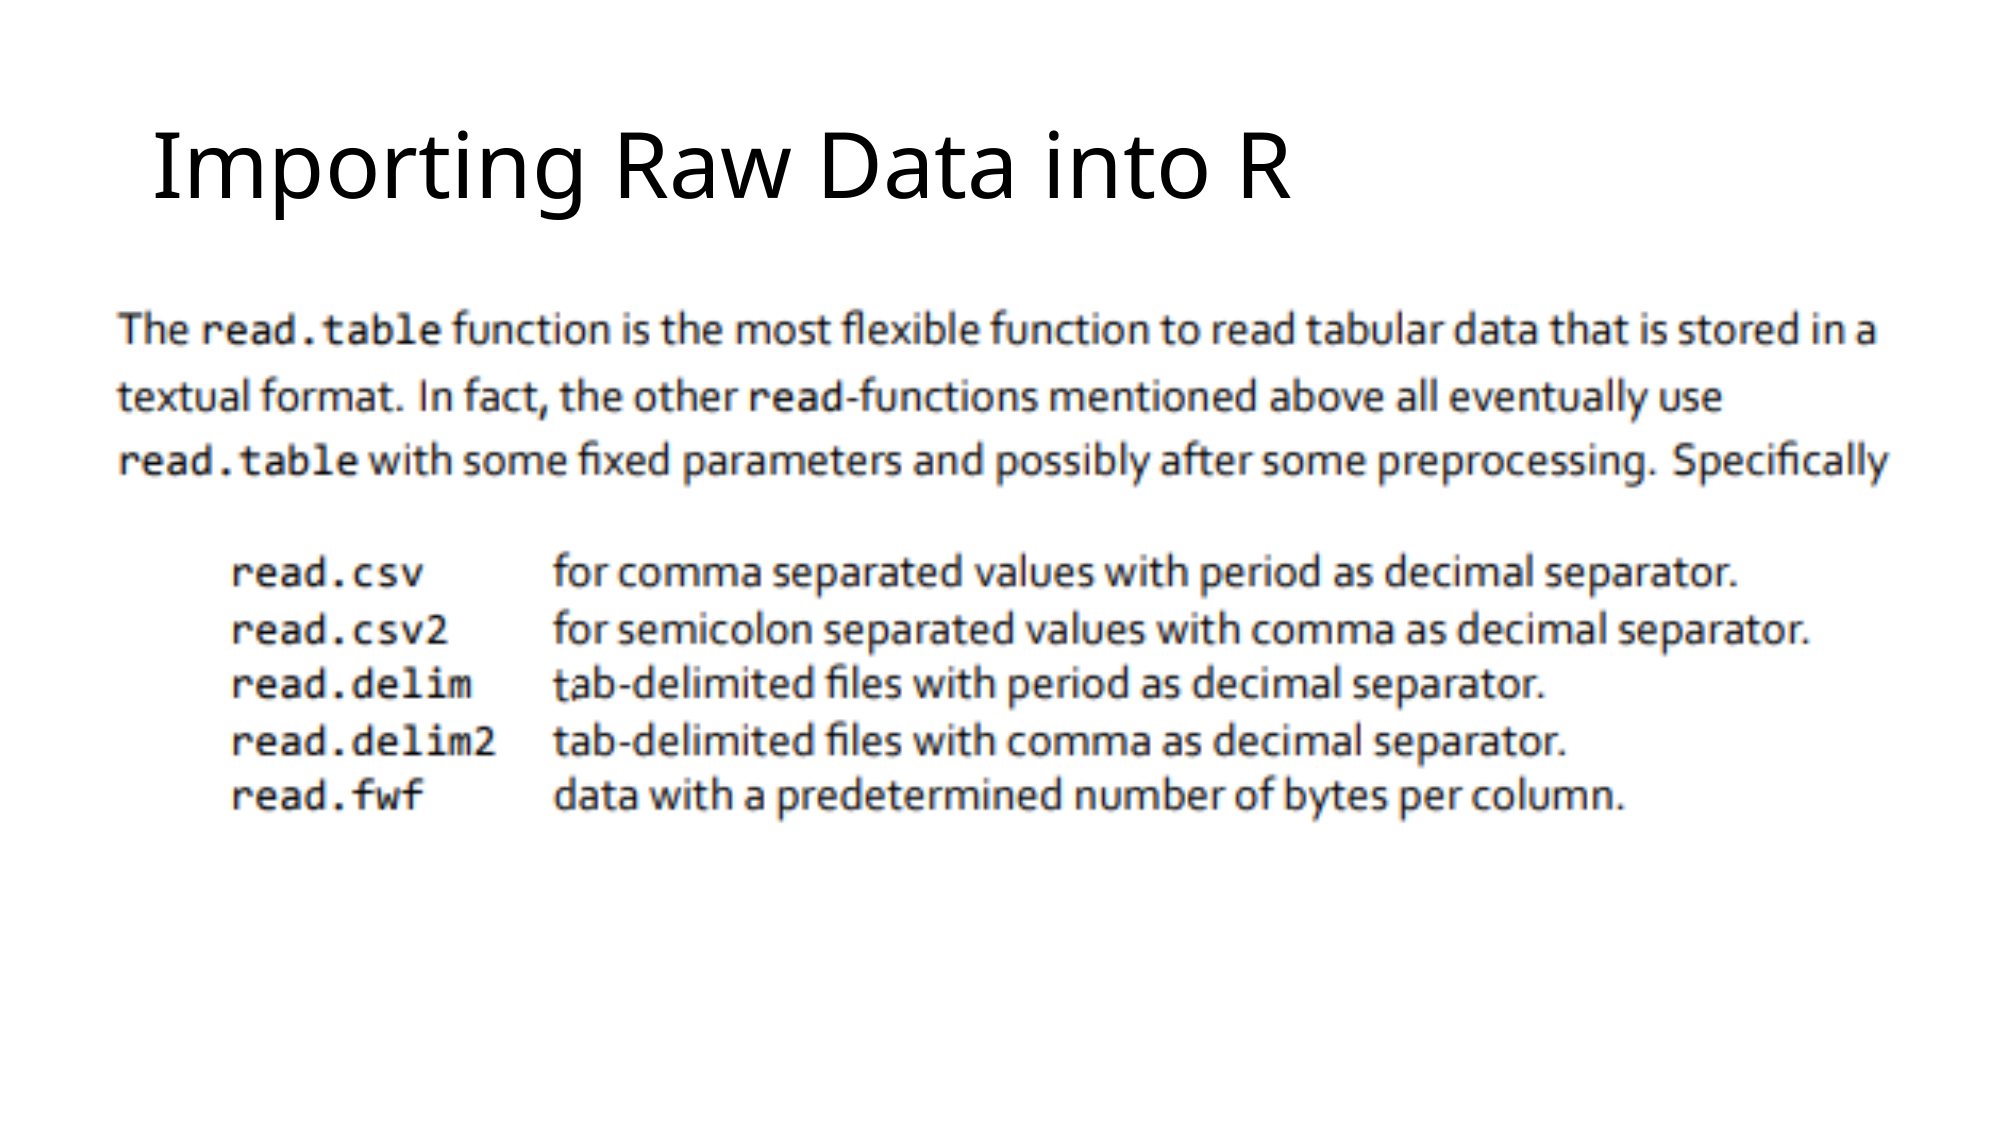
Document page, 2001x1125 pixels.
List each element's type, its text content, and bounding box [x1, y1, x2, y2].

picture [26, 277, 1974, 886]
title Importing Raw Data into R [137, 59, 1863, 277]
